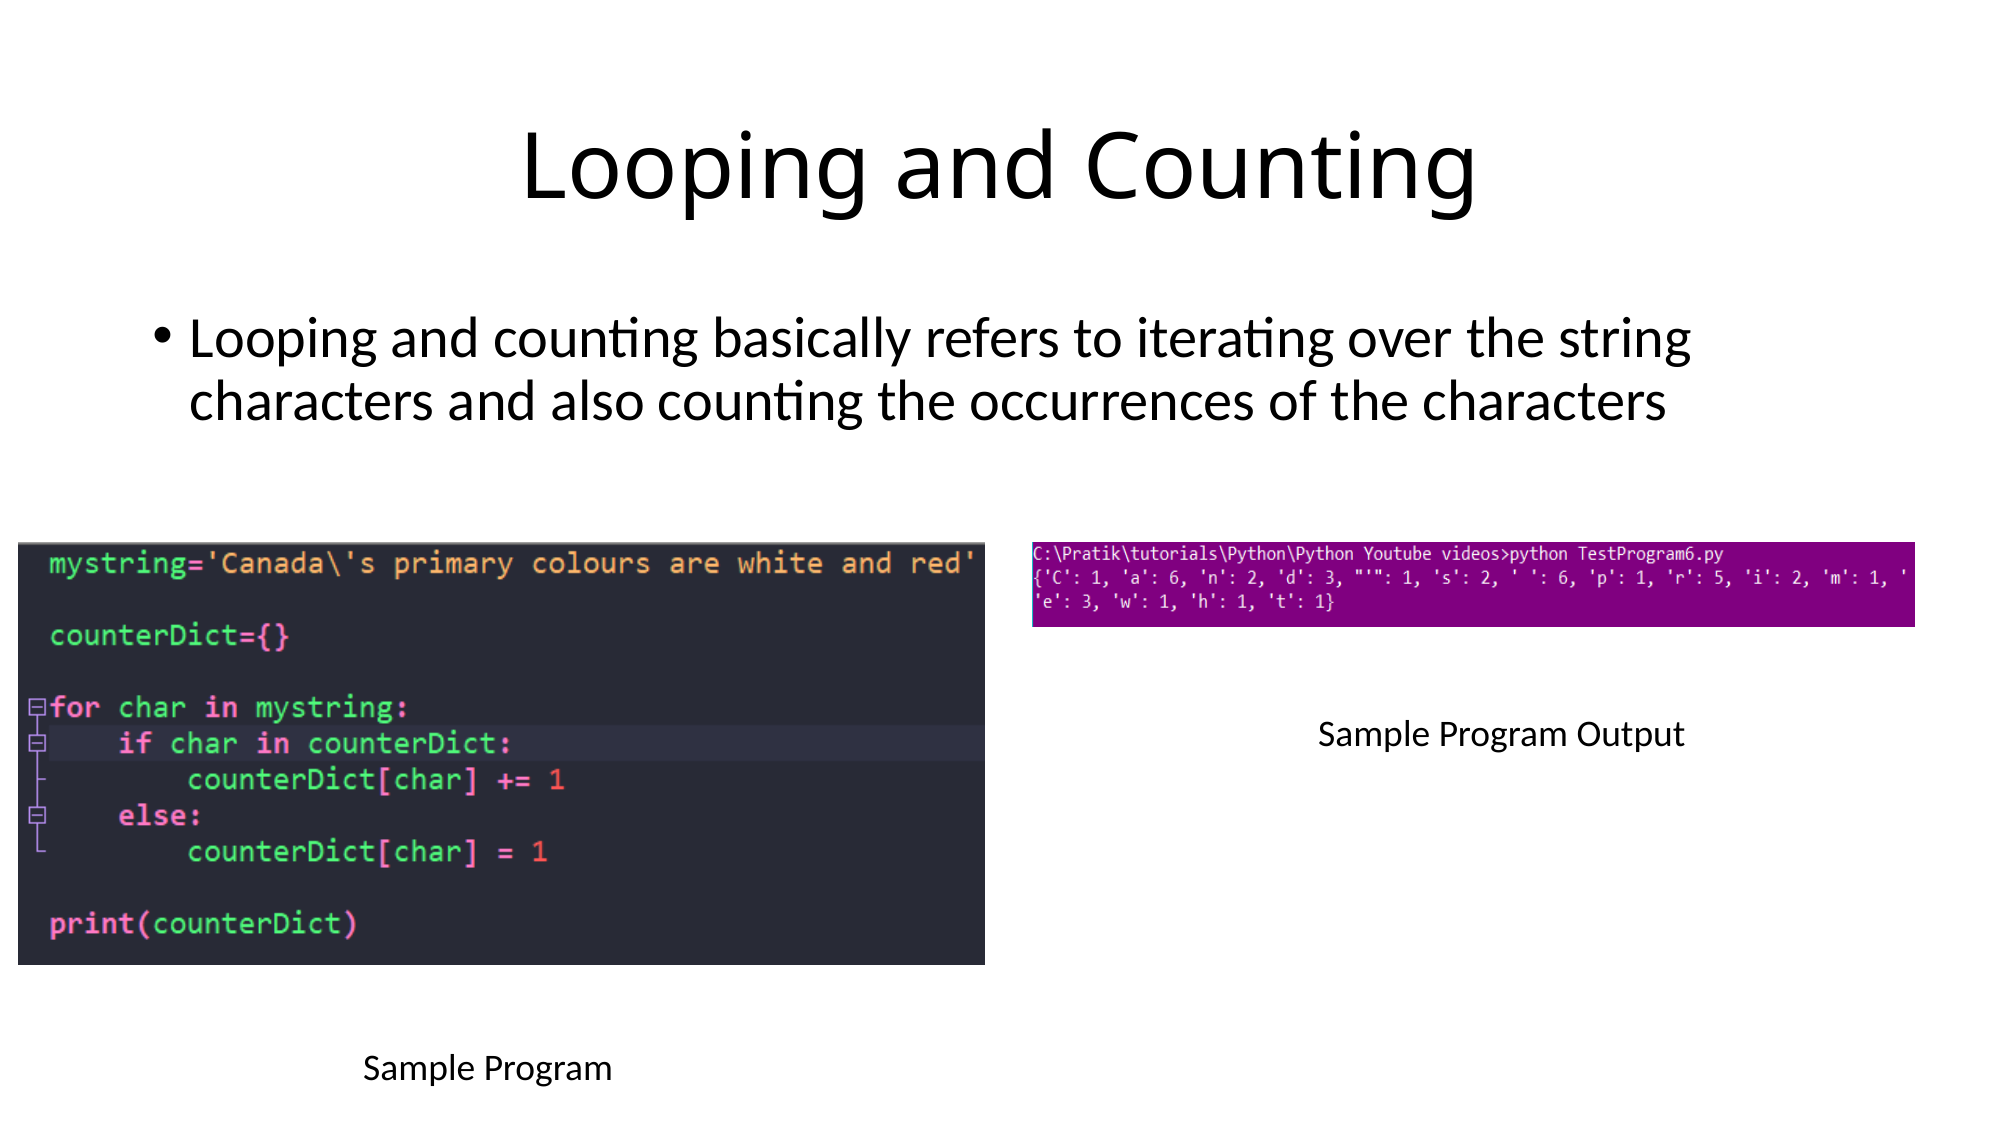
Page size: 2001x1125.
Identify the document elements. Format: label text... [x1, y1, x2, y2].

text_box Sample Program Output [1303, 701, 1701, 762]
picture [1032, 542, 1915, 627]
list Looping and counting basically refers to iterating over the string characters and also counting the occurrences of the characters [137, 299, 1863, 1014]
text_box Sample Program [348, 1035, 629, 1096]
picture [18, 542, 985, 965]
title Looping and Counting [137, 59, 1863, 278]
